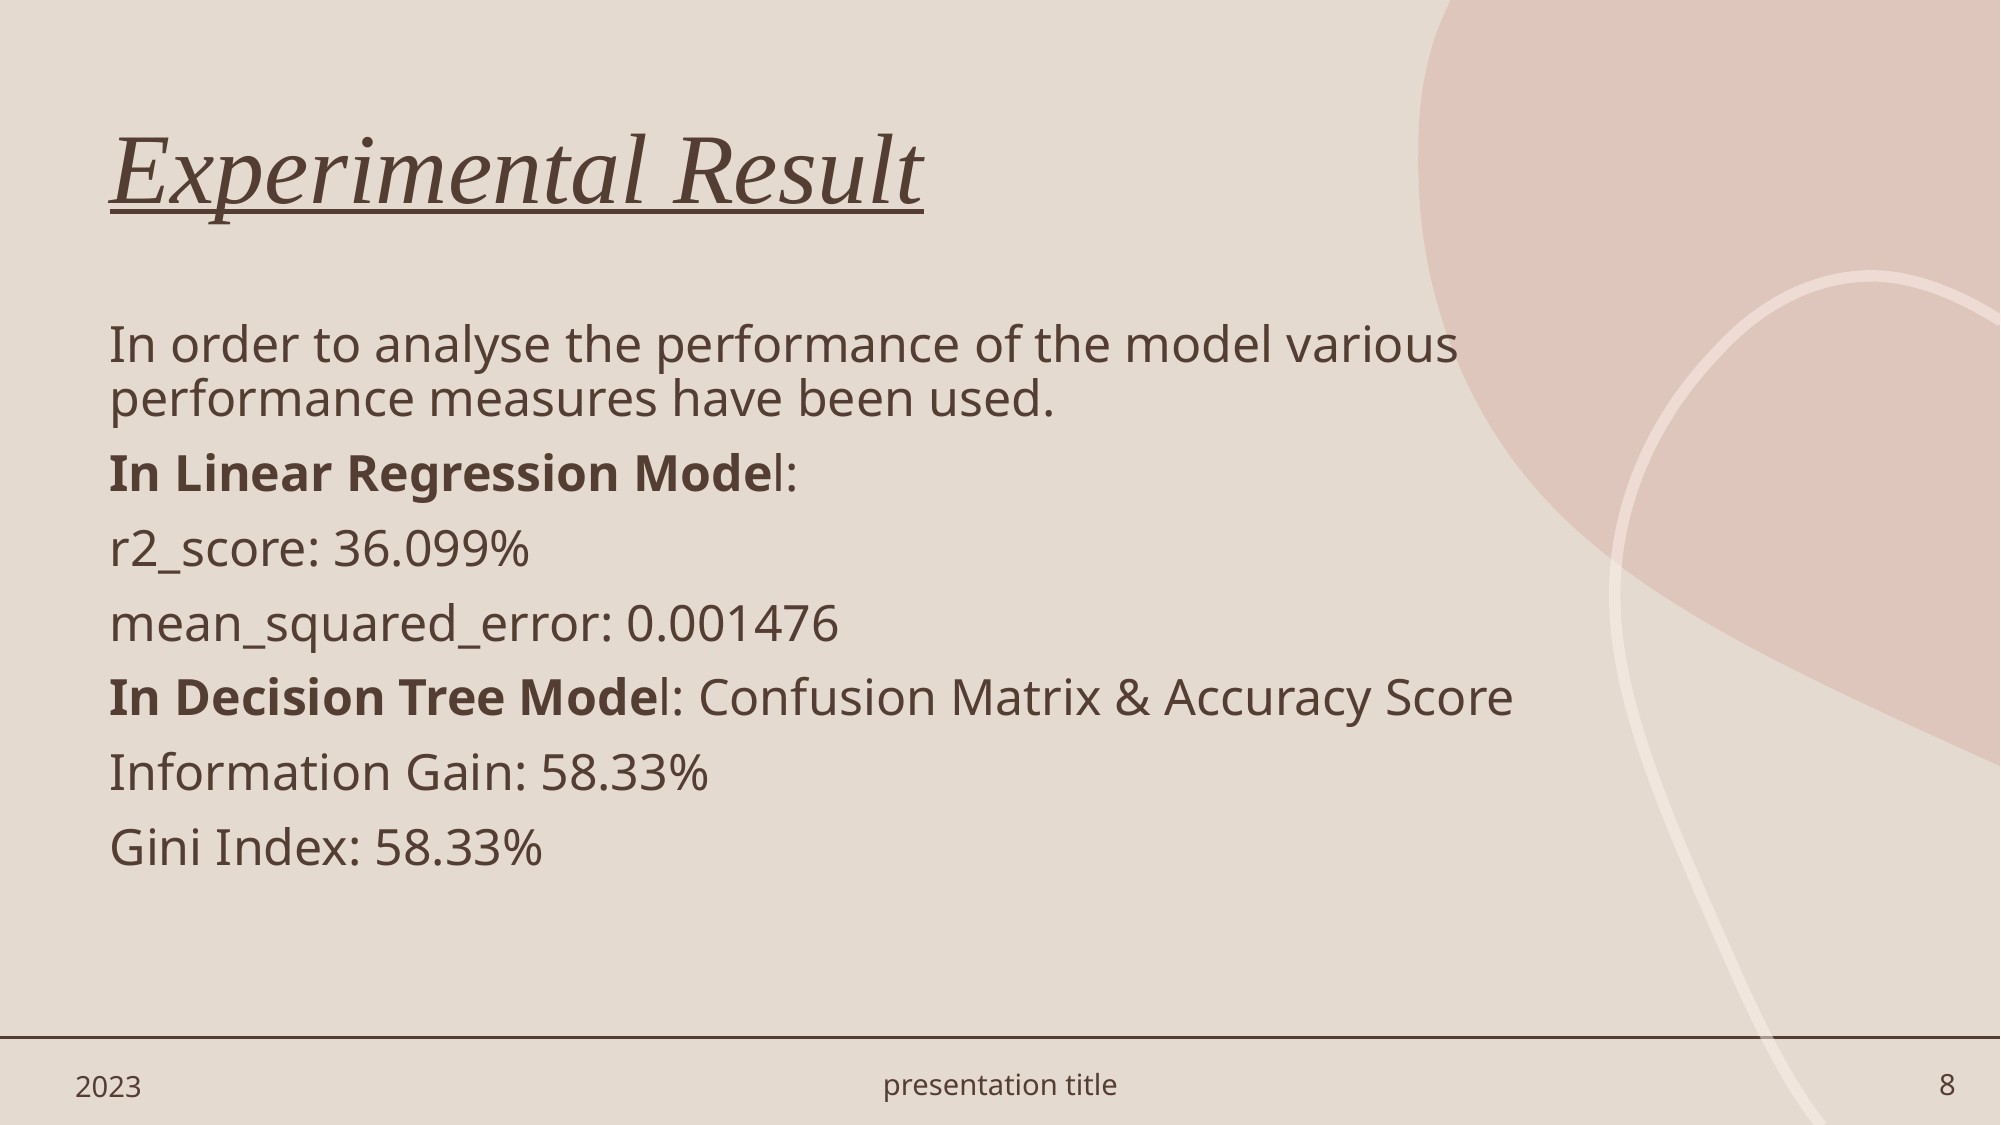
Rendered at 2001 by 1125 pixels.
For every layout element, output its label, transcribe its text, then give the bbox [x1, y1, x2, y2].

footer presentation title [718, 1060, 1283, 1112]
title Experimental Result [94, 115, 1820, 227]
slide_number 2023 [60, 1060, 222, 1112]
list In order to analyse the performance of the model various performance measures have been used. In Linear Regression Model: r2_score: 36.099% mean_squared_error: 0.001476 In Decision Tree Model: Confusion Matrix & Accuracy Score Information Gain: 58.33% Gini Index: 58.33% [94, 311, 1631, 948]
slide_number 8 [1808, 1060, 1971, 1112]
